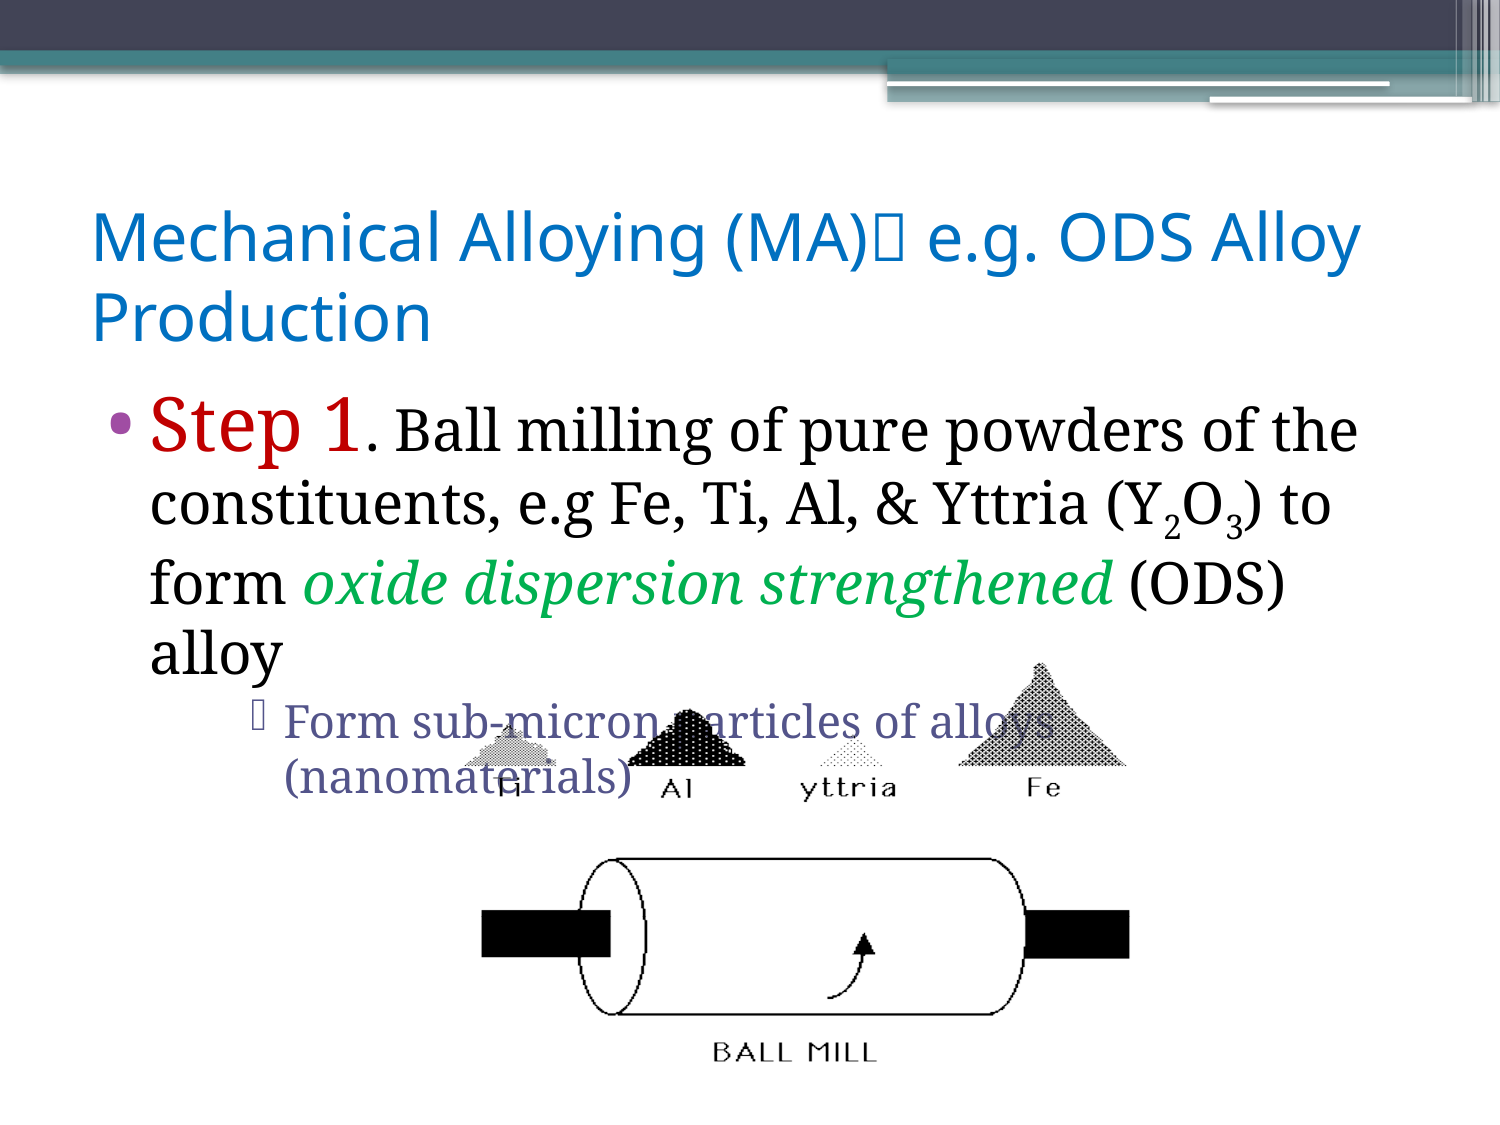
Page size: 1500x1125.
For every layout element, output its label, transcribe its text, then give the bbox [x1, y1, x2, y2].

title Mechanical Alloying (MA) e.g. ODS Alloy Production [74, 187, 1426, 363]
list Step 1. Ball milling of pure powders of the constituents, e.g Fe, Ti, Al, & Yttria (Y2O3) to form oxide dispersion strengthened (ODS) alloy Form sub-micron particles of alloys (nanomaterials) [74, 368, 1426, 1079]
picture [449, 649, 1150, 1073]
